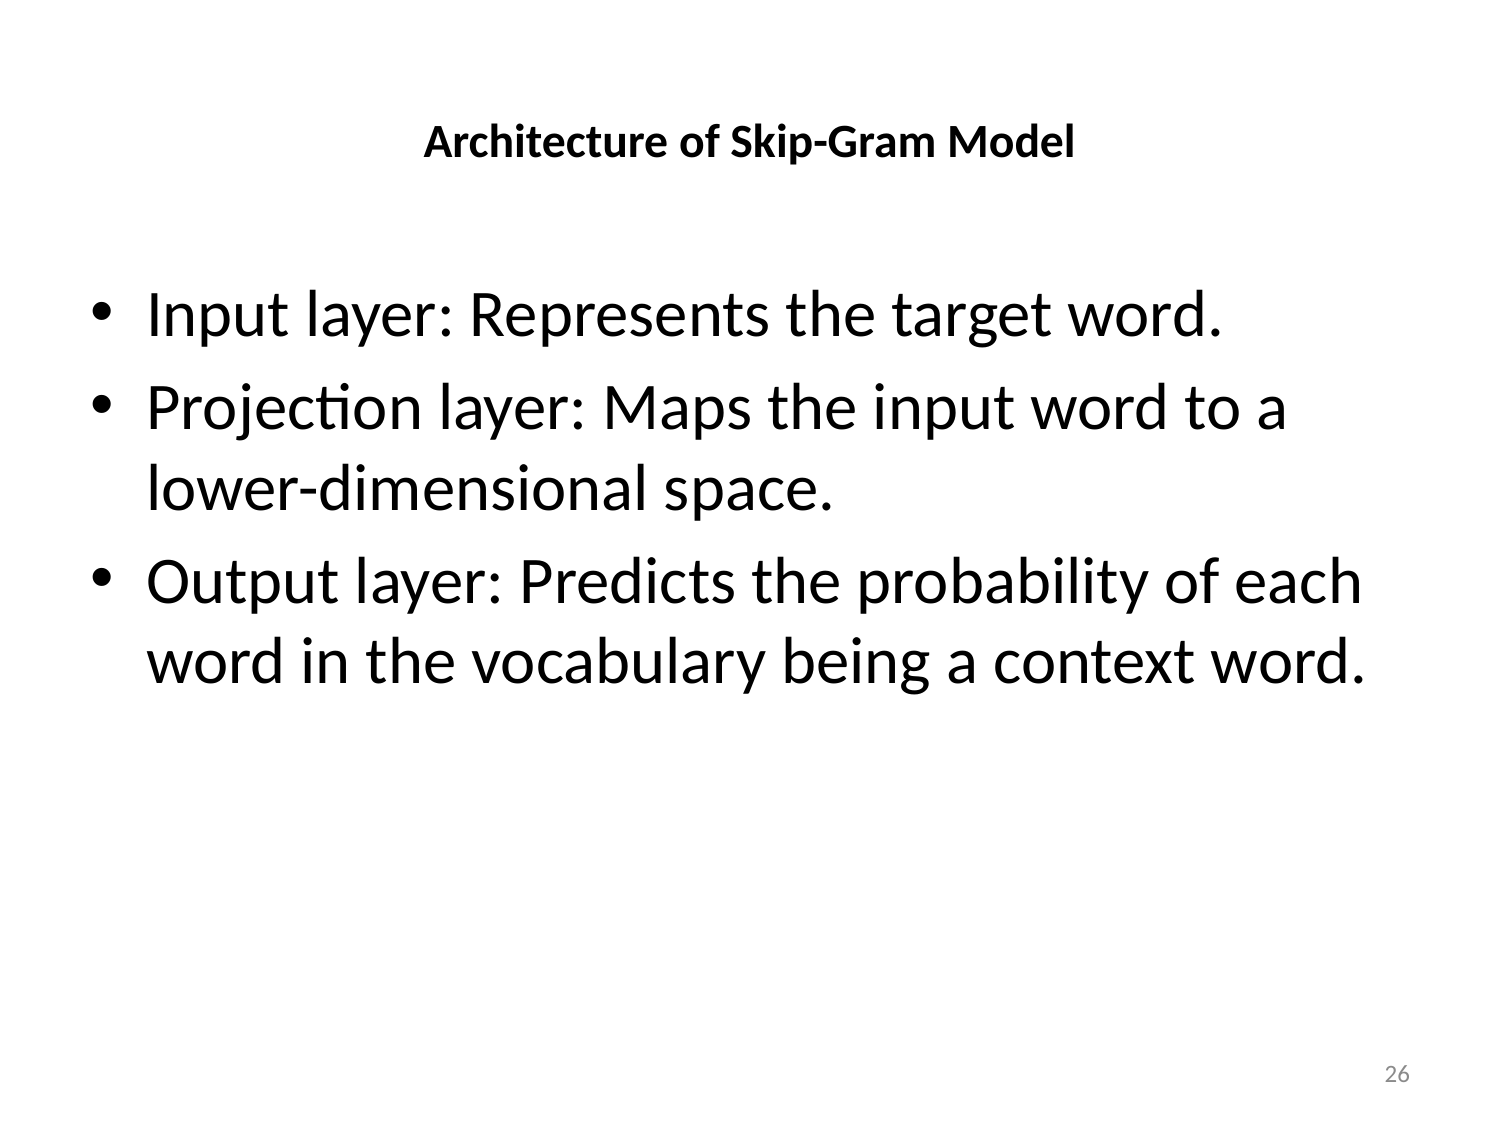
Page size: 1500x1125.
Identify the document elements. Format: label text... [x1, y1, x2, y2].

list Input layer: Represents the target word. Projection layer: Maps the input word to a lower-dimensional space. Output layer: Predicts the probability of each word in the vocabulary being a context word. [75, 262, 1425, 1005]
slide_number 26 [1074, 1042, 1425, 1103]
title Architecture of Skip-Gram Model [75, 45, 1425, 233]
